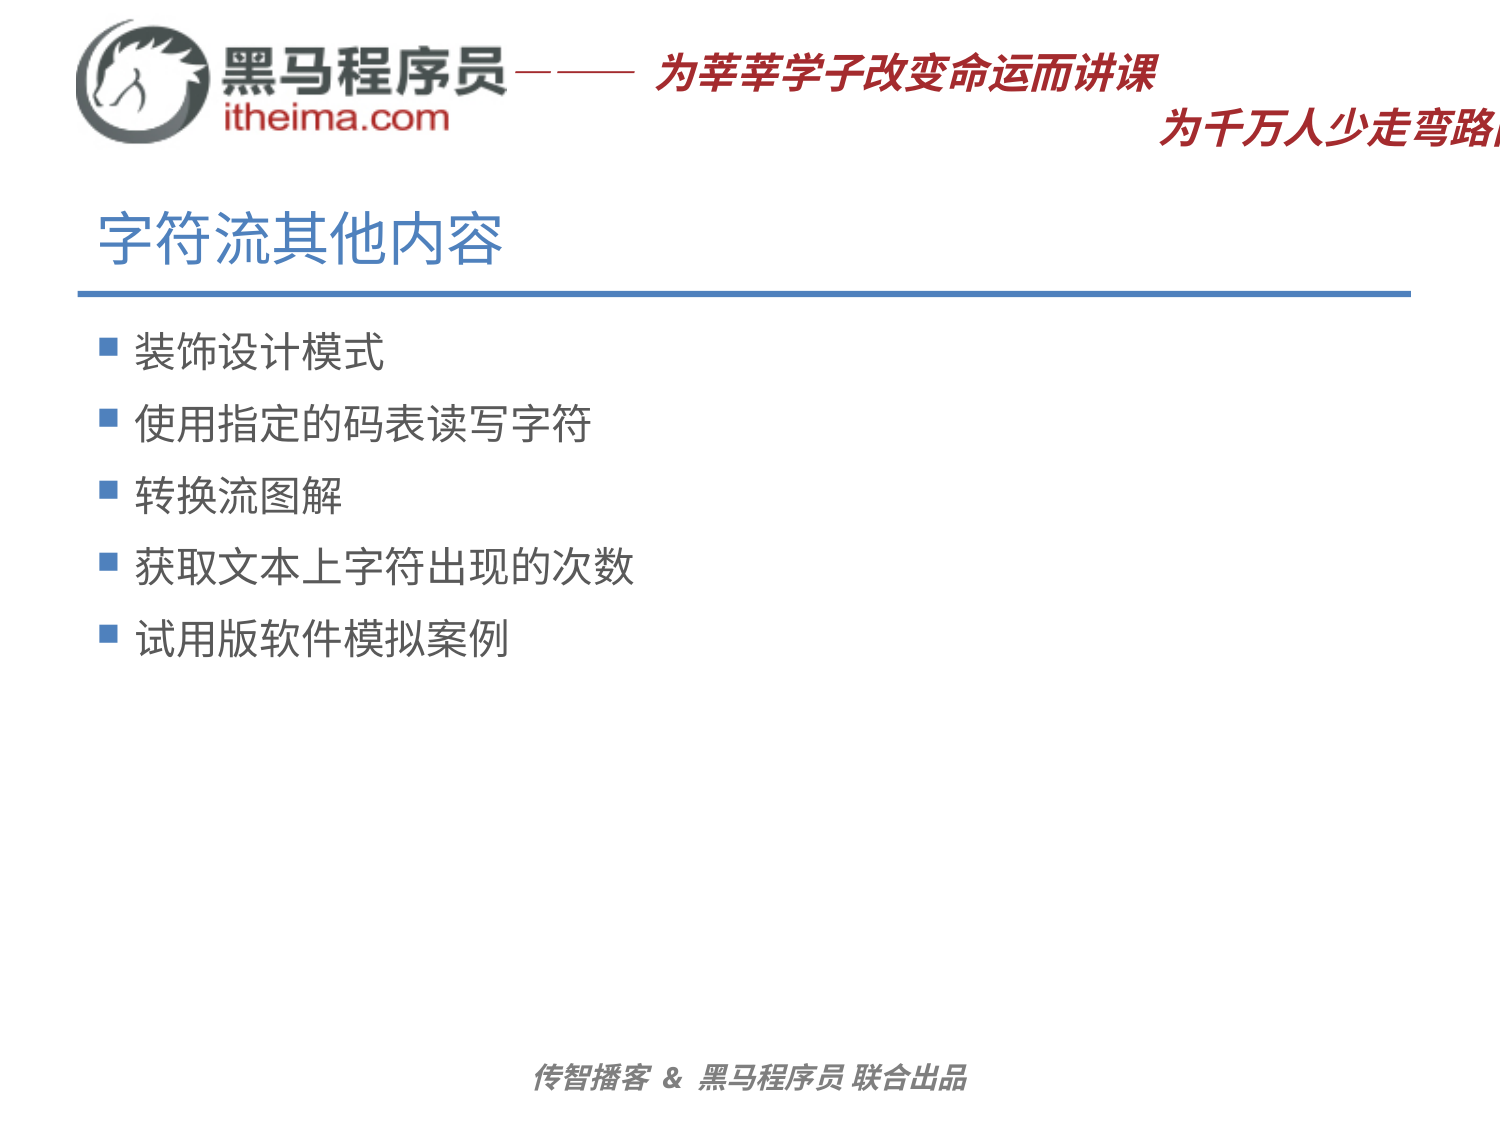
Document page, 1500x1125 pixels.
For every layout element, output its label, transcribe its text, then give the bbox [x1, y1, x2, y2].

title 字符流其他内容 [81, 162, 1416, 280]
picture [76, 0, 507, 161]
list 装饰设计模式 使用指定的码表读写字符 转换流图解 获取文本上字符出现的次数 试用版软件模拟案例 [81, 313, 1416, 1025]
